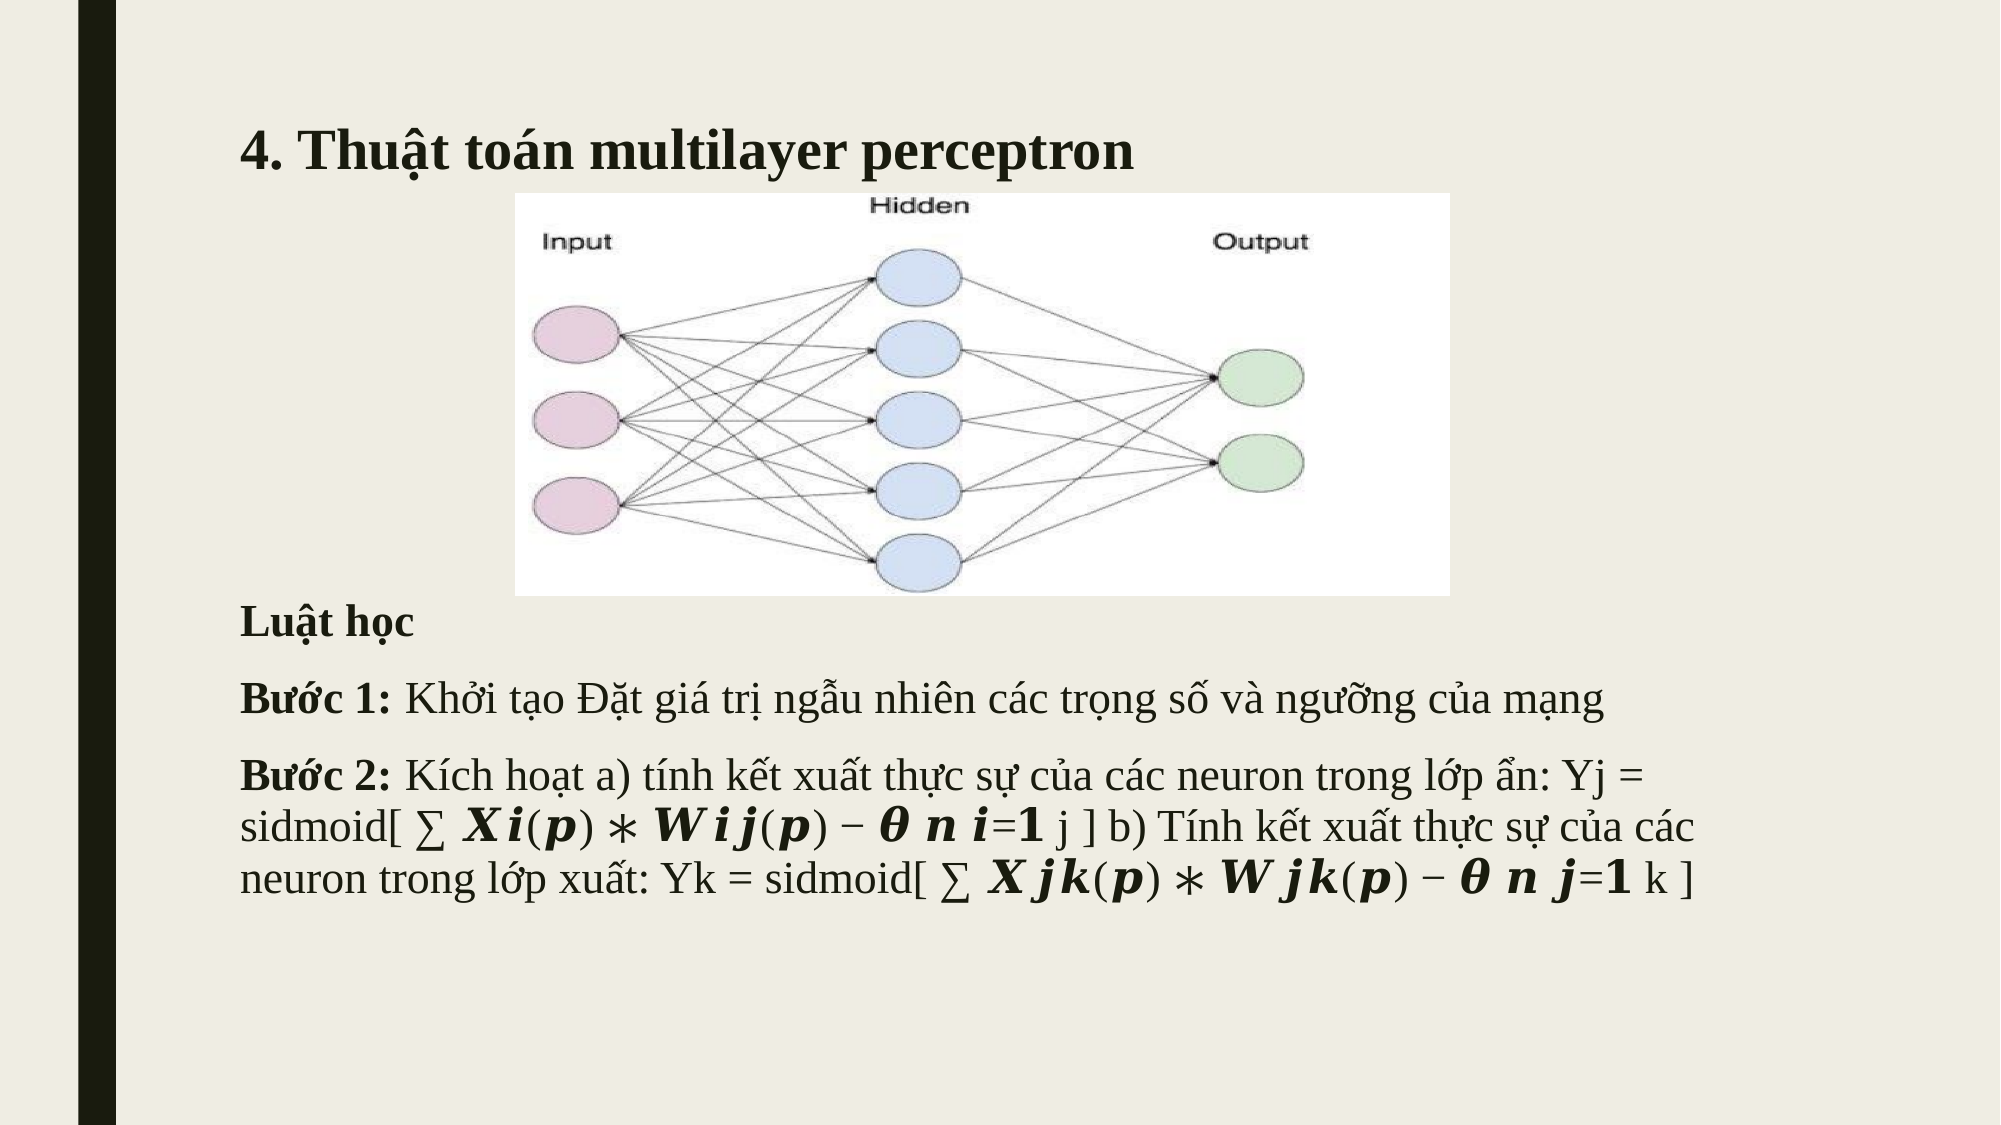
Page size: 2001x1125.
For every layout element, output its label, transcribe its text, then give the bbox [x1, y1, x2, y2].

picture [515, 193, 1451, 596]
list Luật học Bước 1: Khởi tạo Đặt giá trị ngẫu nhiên các trọng số và ngưỡng của mạng Bước 2: Kích hoạt a) tính kết xuất thực sự của các neuron trong lớp ẩn: Yj = sidmoid[ ∑ 𝑿𝒊(𝒑) ∗ 𝑾𝒊𝒋(𝒑) − 𝜽 𝒏 𝒊=𝟏 j ] b) Tính kết xuất thực sự của các neuron trong lớp xuất: Yk = sidmoid[ ∑ 𝑿𝒋𝒌(𝒑) ∗ 𝑾𝒋𝒌(𝒑) − 𝜽 𝒏 𝒋=𝟏 k ] [225, 513, 1800, 963]
title 4. Thuật toán multilayer perceptron [225, 112, 1800, 194]
